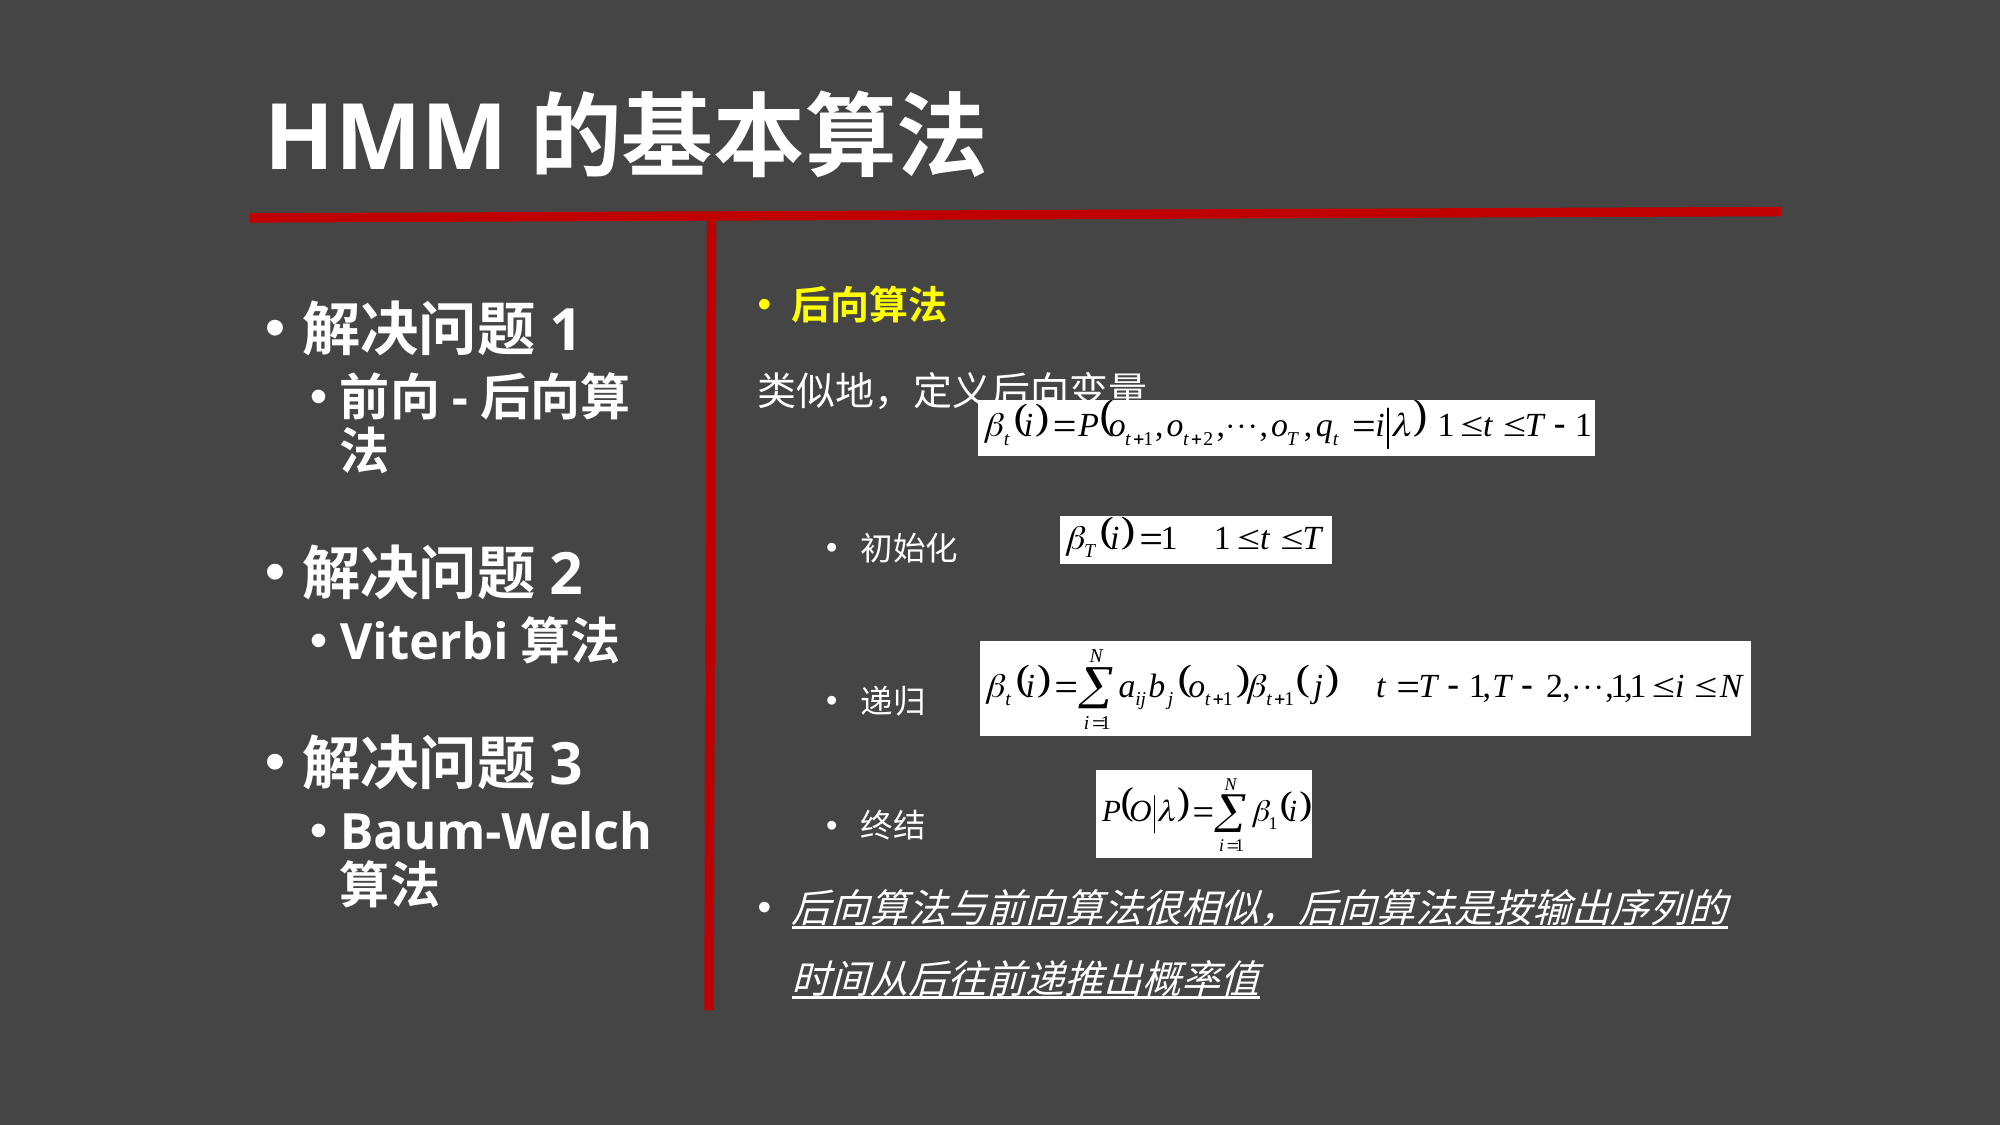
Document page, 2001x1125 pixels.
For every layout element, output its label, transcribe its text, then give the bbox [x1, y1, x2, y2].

list 后向算法 类似地，定义后向变量 初始化 递归 终结 后向算法与前向算法很相似，后向算法是按输出序列的时间从后往前递推出概率值 [742, 249, 1782, 1011]
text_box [977, 400, 1752, 858]
list 解决问题1 前向-后向算法 解决问题2 Viterbi算法 解决问题3 Baum-Welch算法 [249, 249, 678, 1011]
title HMM的基本算法 [249, 30, 1782, 249]
